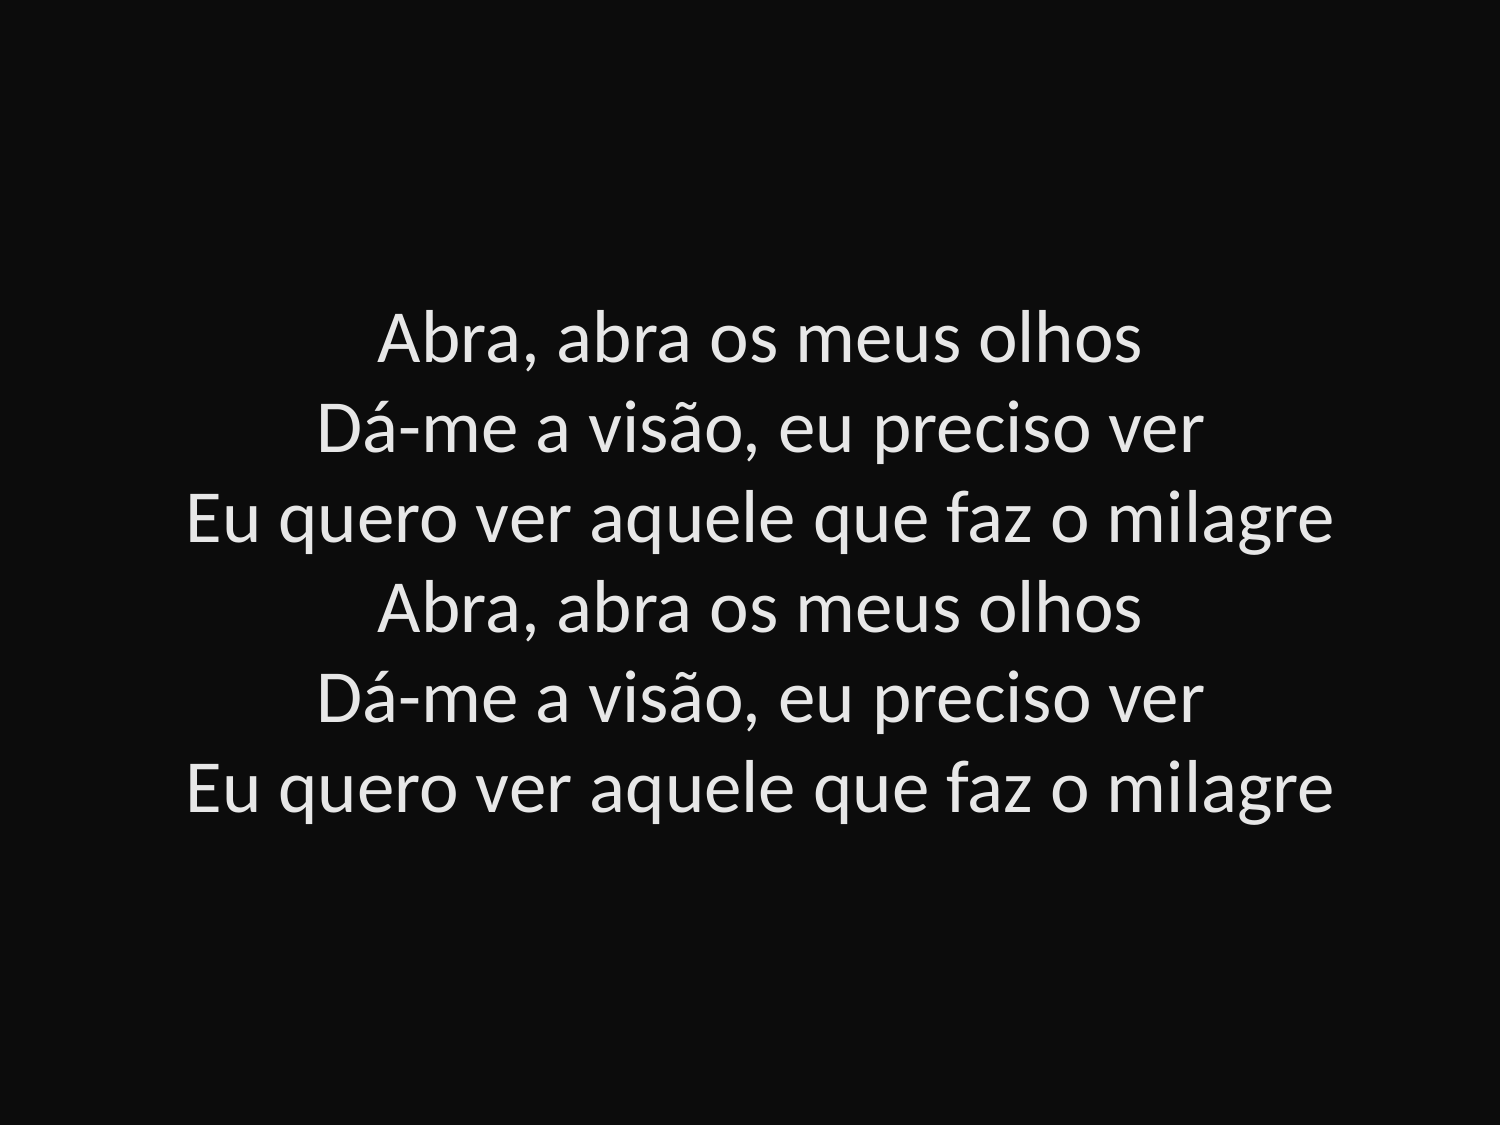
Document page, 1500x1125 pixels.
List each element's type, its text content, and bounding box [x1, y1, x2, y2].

title Abra, abra os meus olhos Dá-me a visão, eu preciso ver Eu quero ver aquele que faz o milagre Abra, abra os meus olhos Dá-me a visão, eu preciso ver Eu quero ver aquele que faz o milagre [75, 45, 1447, 1071]
